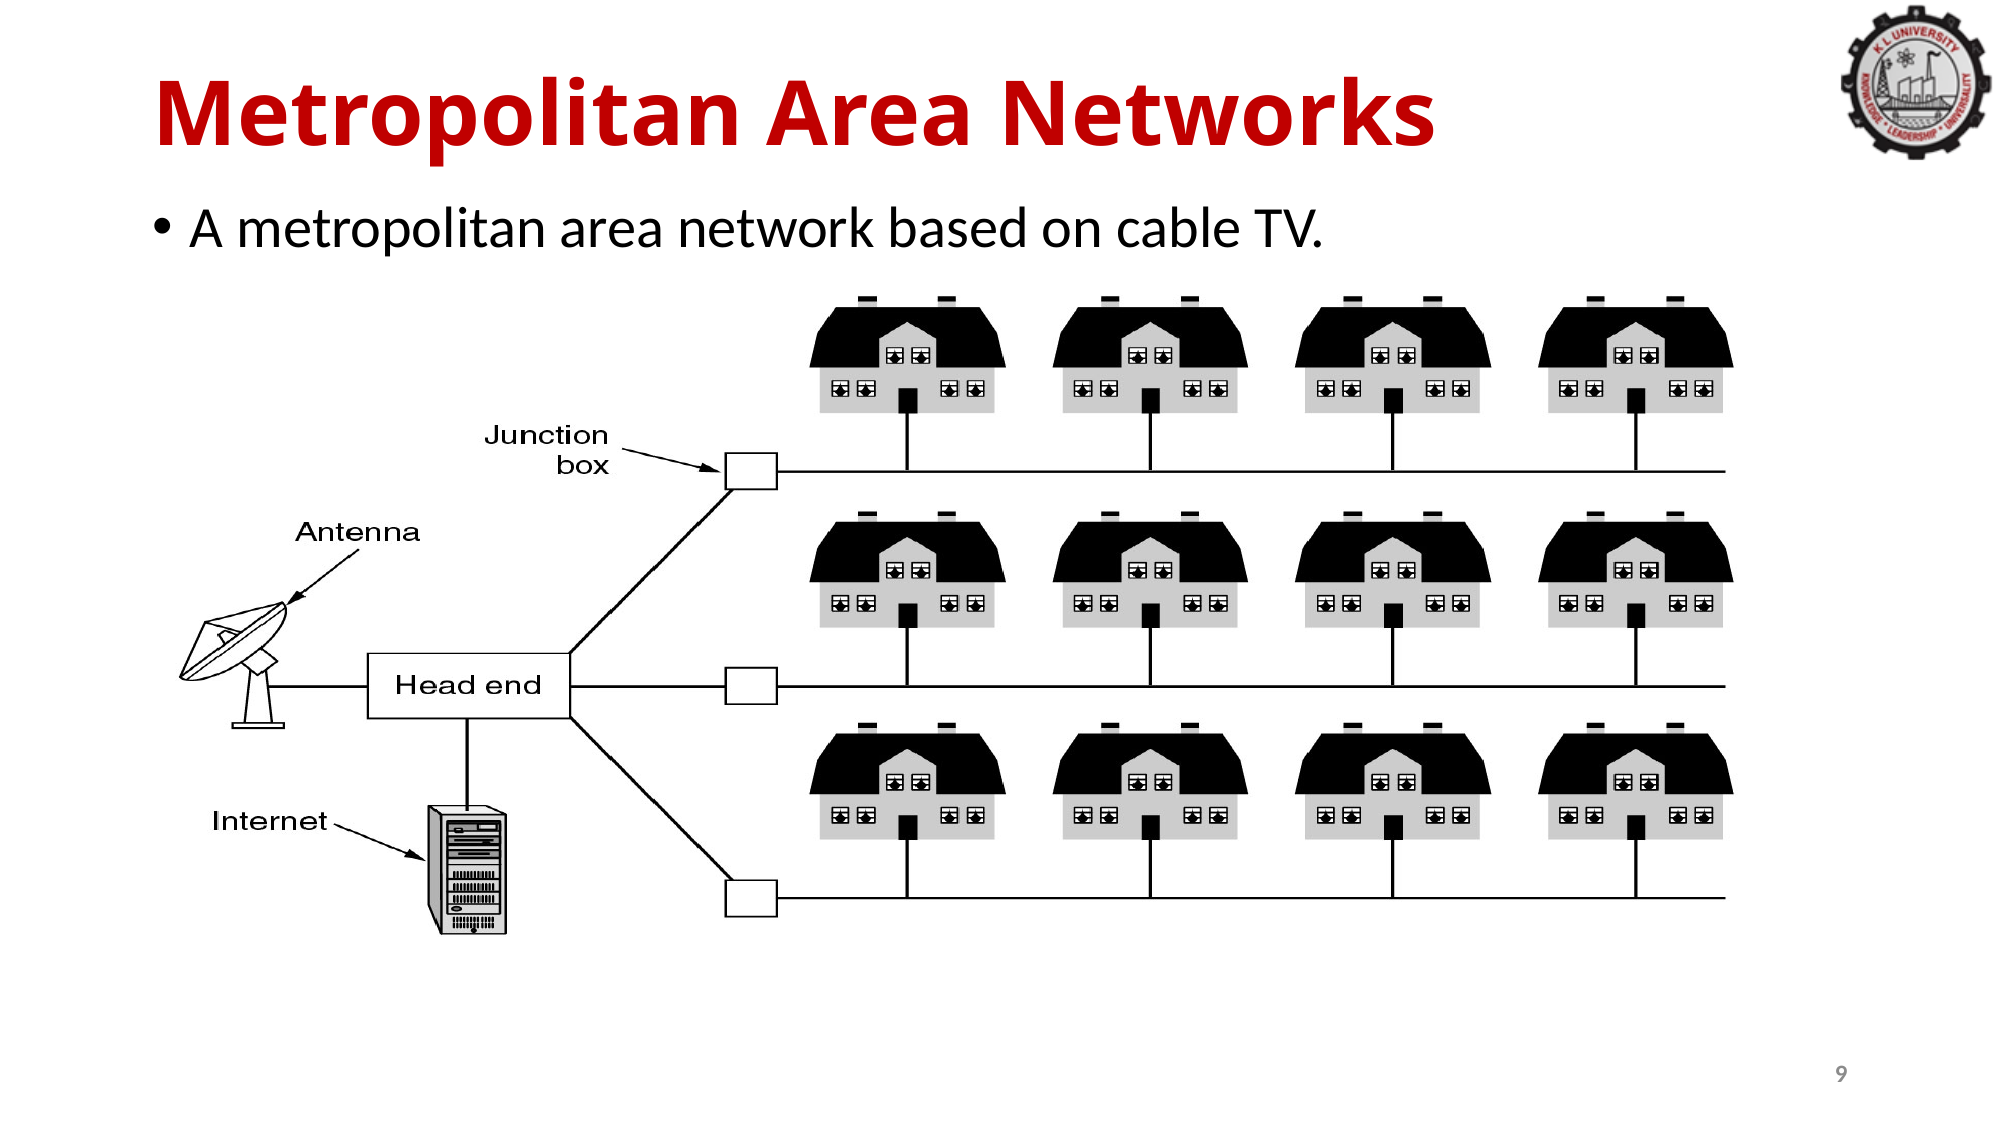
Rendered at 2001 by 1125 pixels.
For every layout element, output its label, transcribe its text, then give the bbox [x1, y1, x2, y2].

slide_number 9 [1746, 1042, 1863, 1103]
list A metropolitan area network based on cable TV. [137, 189, 1863, 1014]
picture [1827, 0, 2000, 173]
picture [175, 288, 1745, 938]
title Metropolitan Area Networks [137, 59, 1863, 173]
